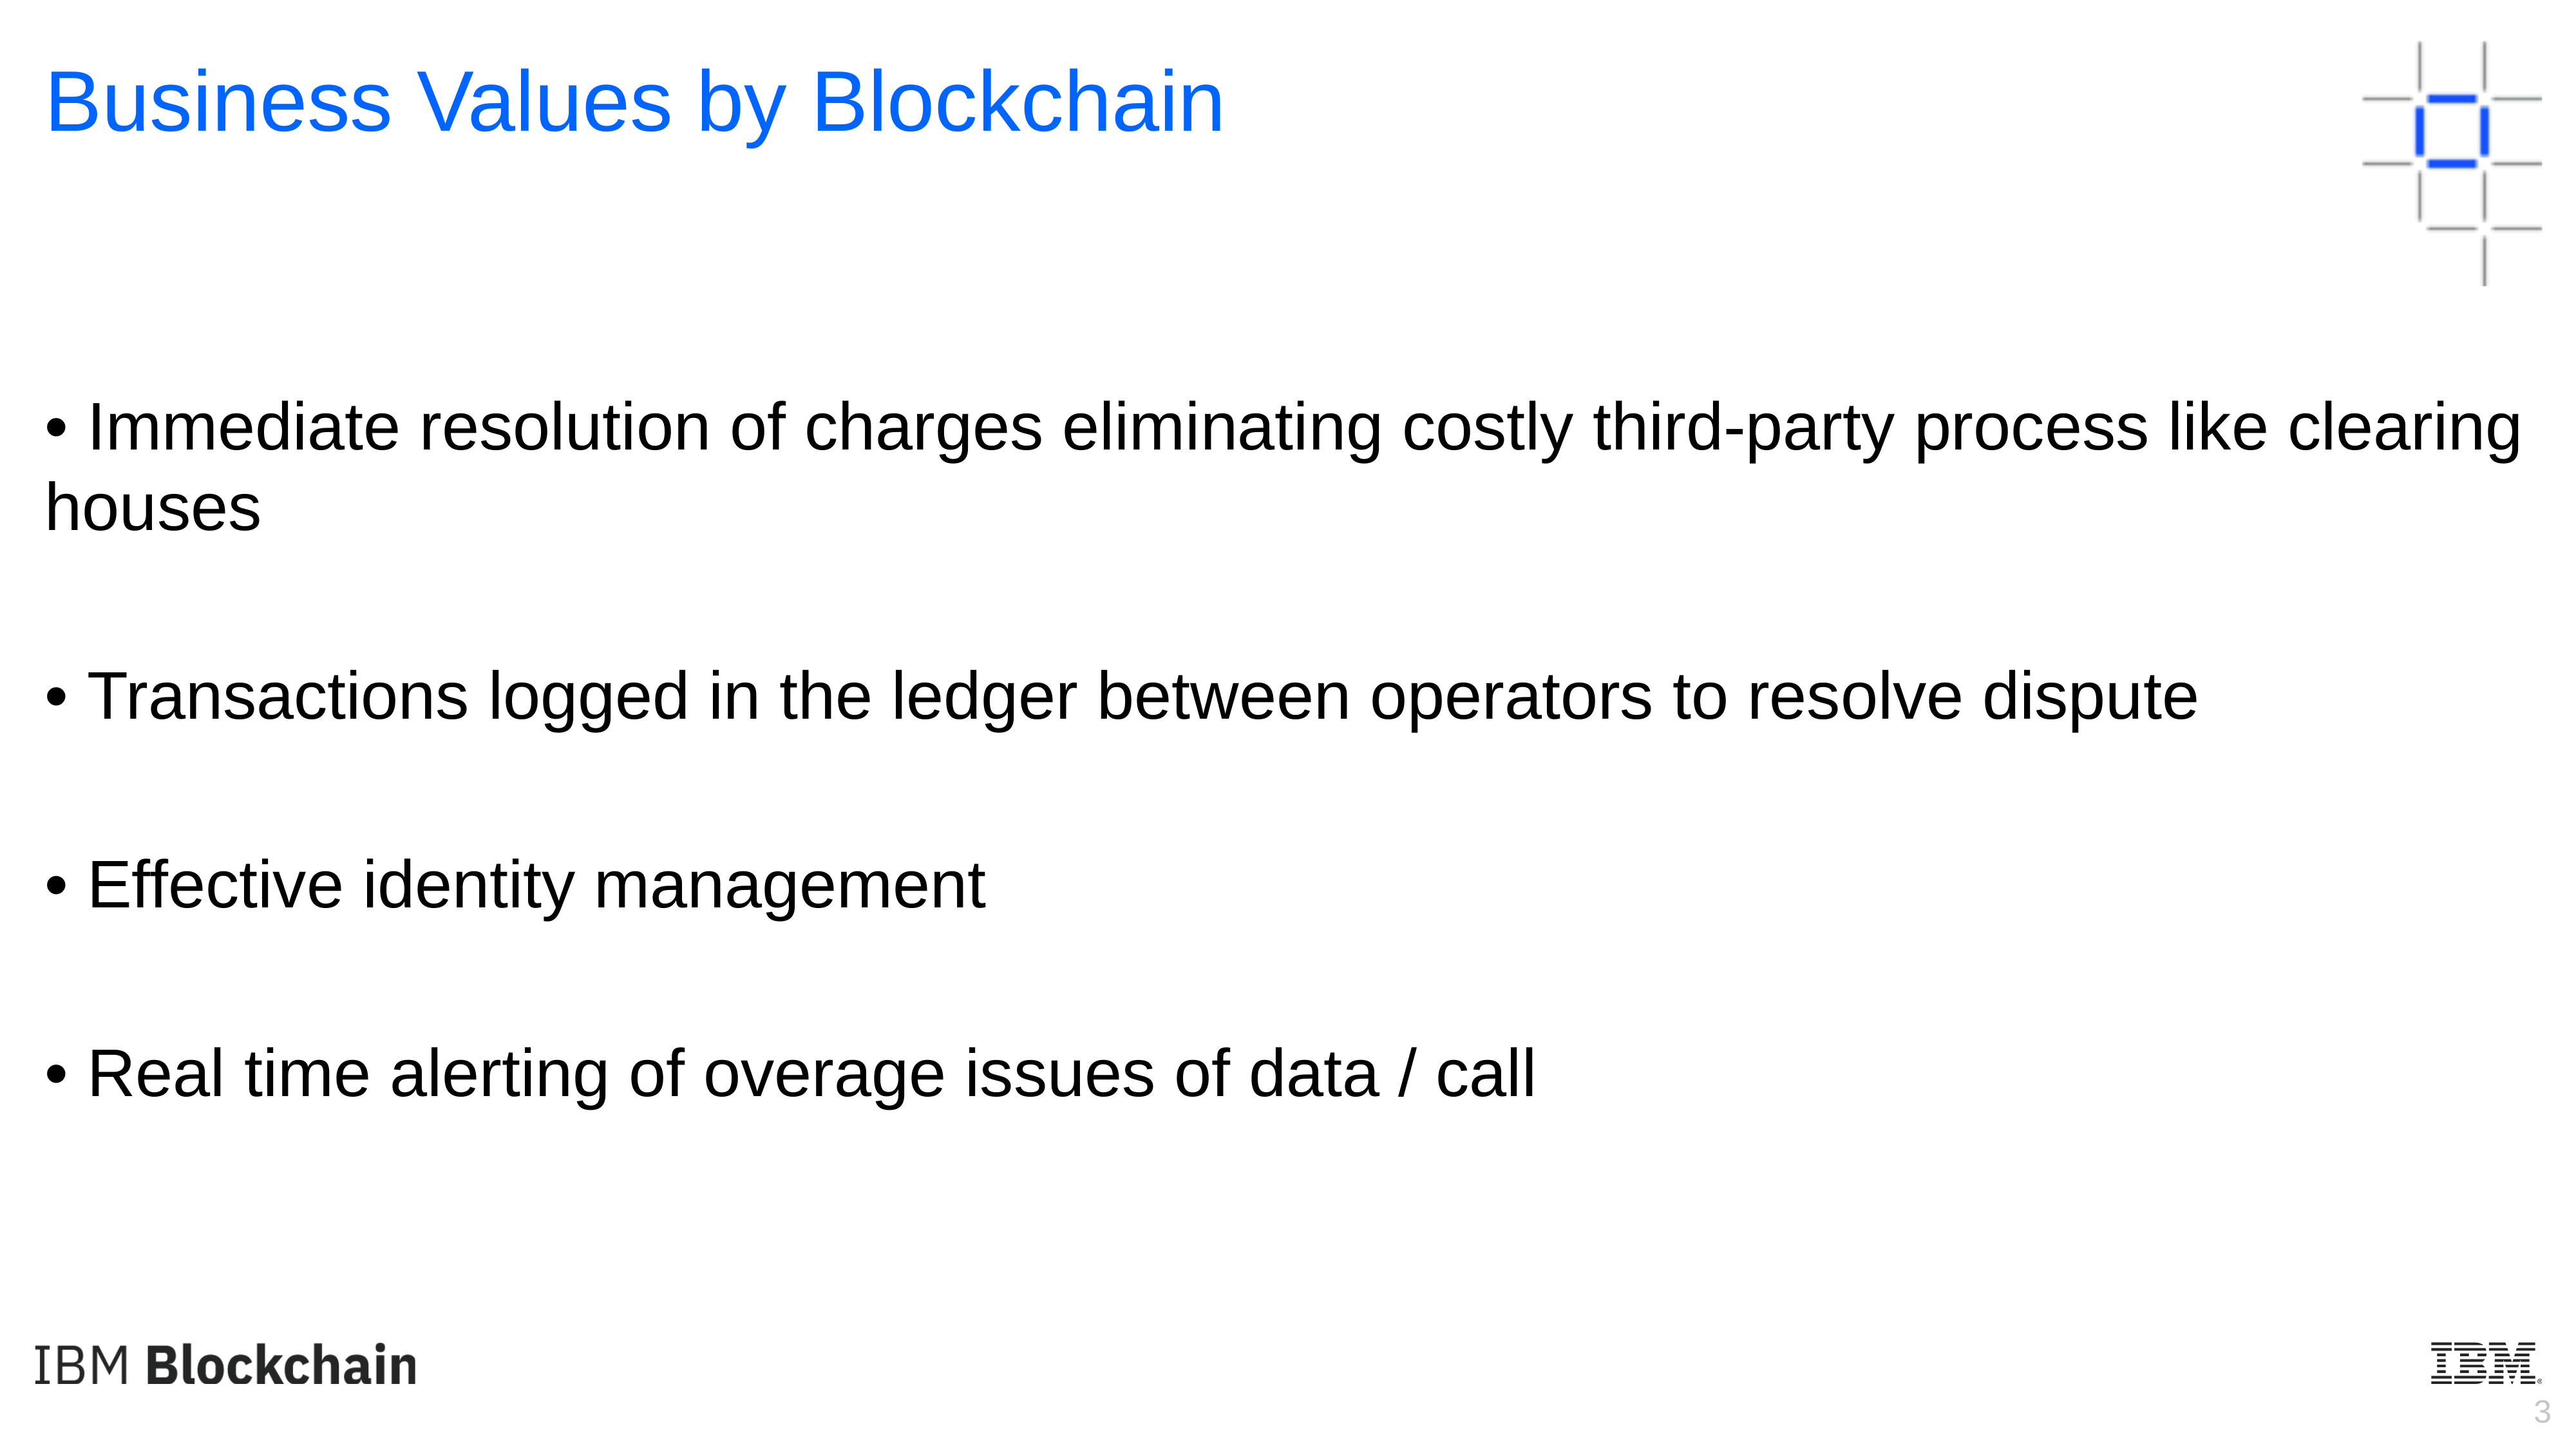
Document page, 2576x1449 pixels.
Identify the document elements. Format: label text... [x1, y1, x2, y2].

list Business Values by Blockchain [35, 41, 2224, 283]
picture [2363, 42, 2541, 283]
list • Immediate resolution of charges eliminating costly third-party process like clearing houses • Transactions logged in the ledger between operators to resolve dispute • Effective identity management • Real time alerting of overage issues of data / call [35, 283, 2543, 1119]
